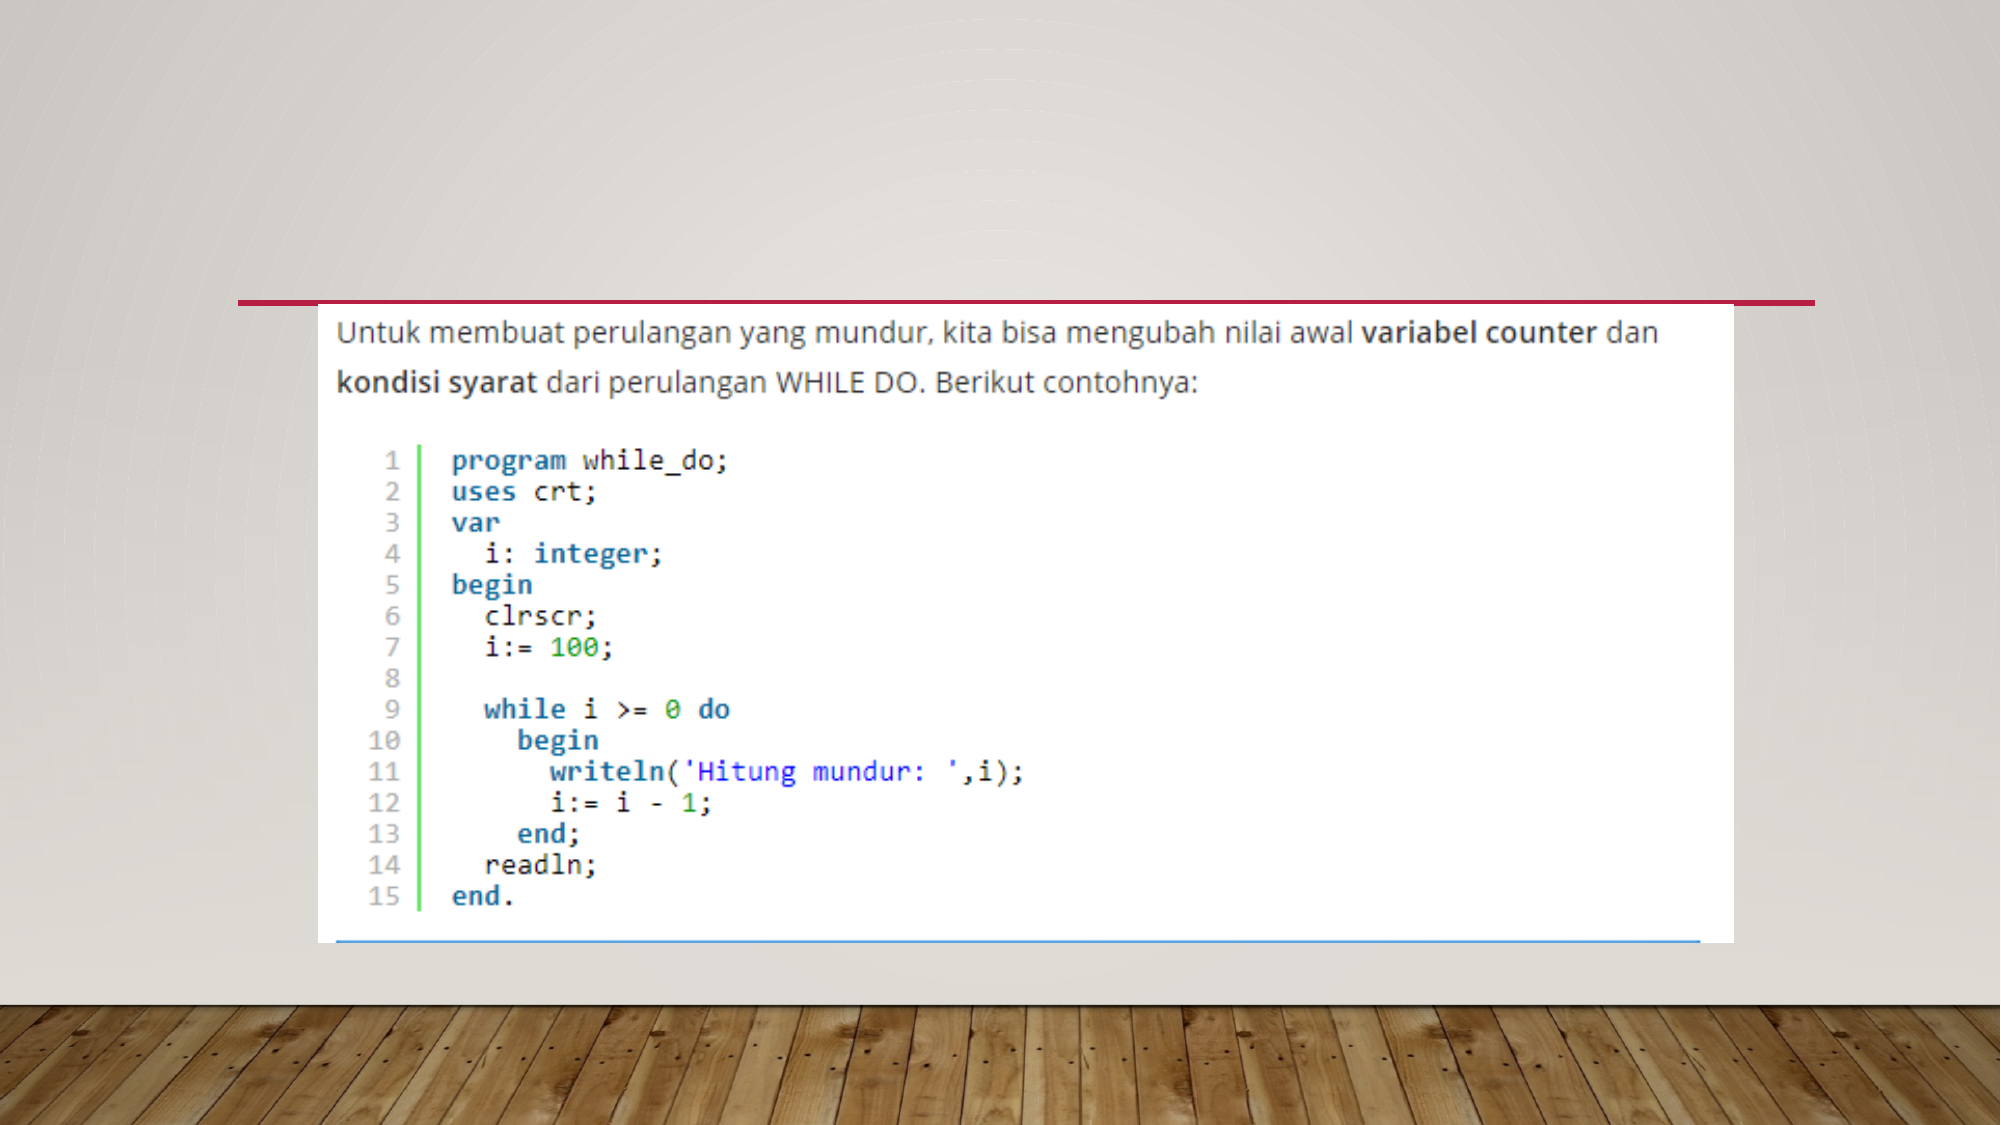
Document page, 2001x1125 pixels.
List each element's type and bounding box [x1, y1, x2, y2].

picture [0, 1005, 2000, 1125]
picture [318, 303, 1734, 944]
